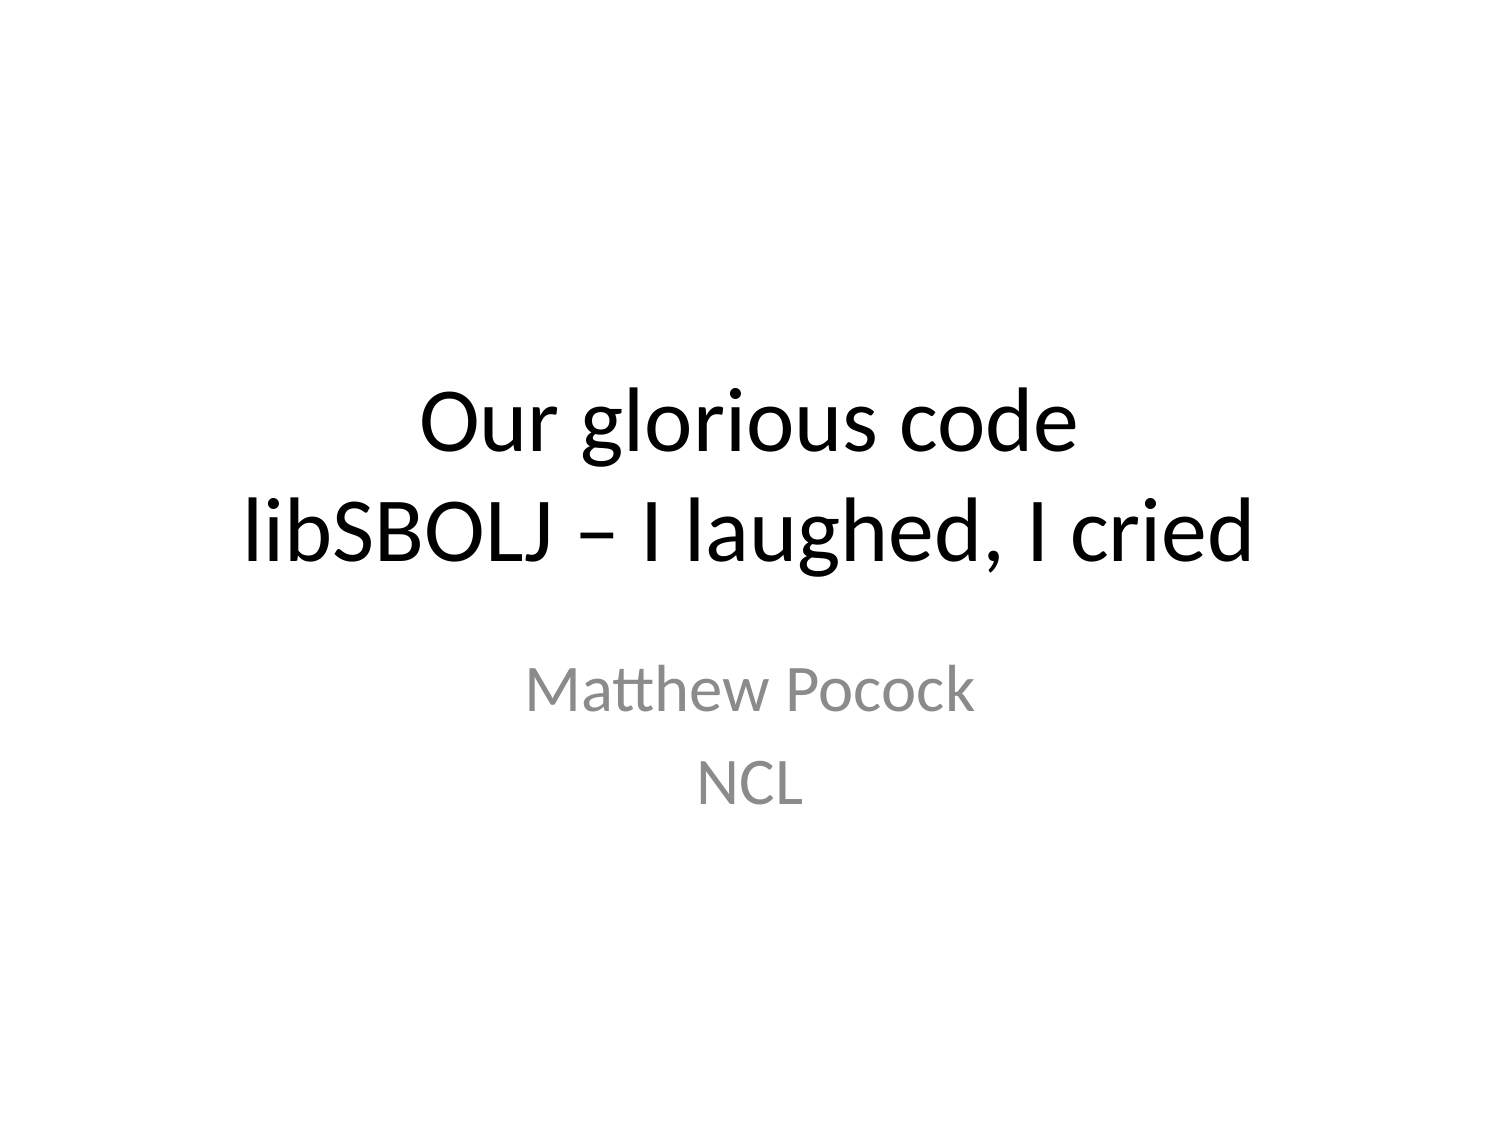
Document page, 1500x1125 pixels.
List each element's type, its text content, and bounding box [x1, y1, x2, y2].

title Our glorious code libSBOLJ – I laughed, I cried [112, 349, 1388, 591]
subtitle Matthew Pocock NCL [225, 637, 1275, 925]
